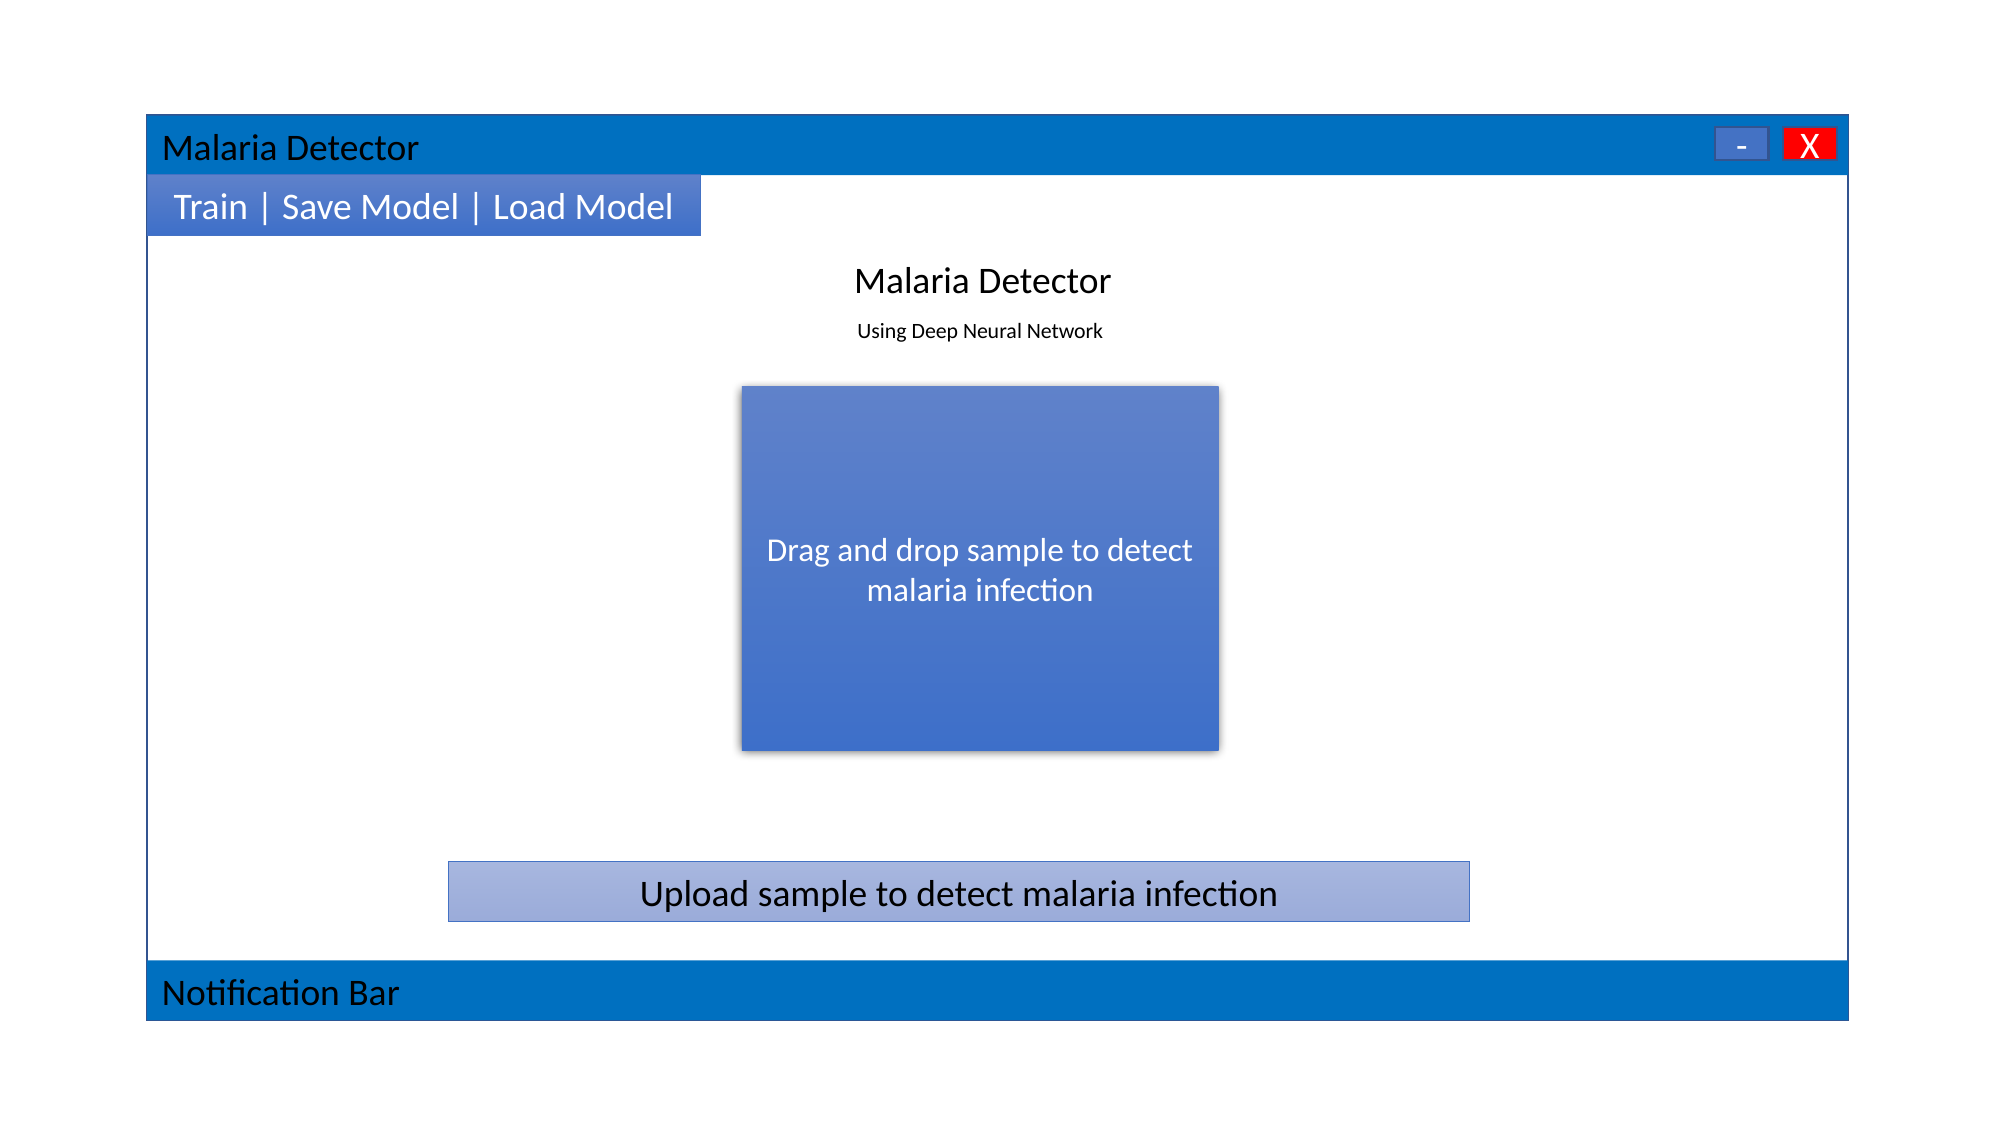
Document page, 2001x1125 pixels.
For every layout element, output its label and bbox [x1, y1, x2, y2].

text_box [147, 115, 1849, 1022]
